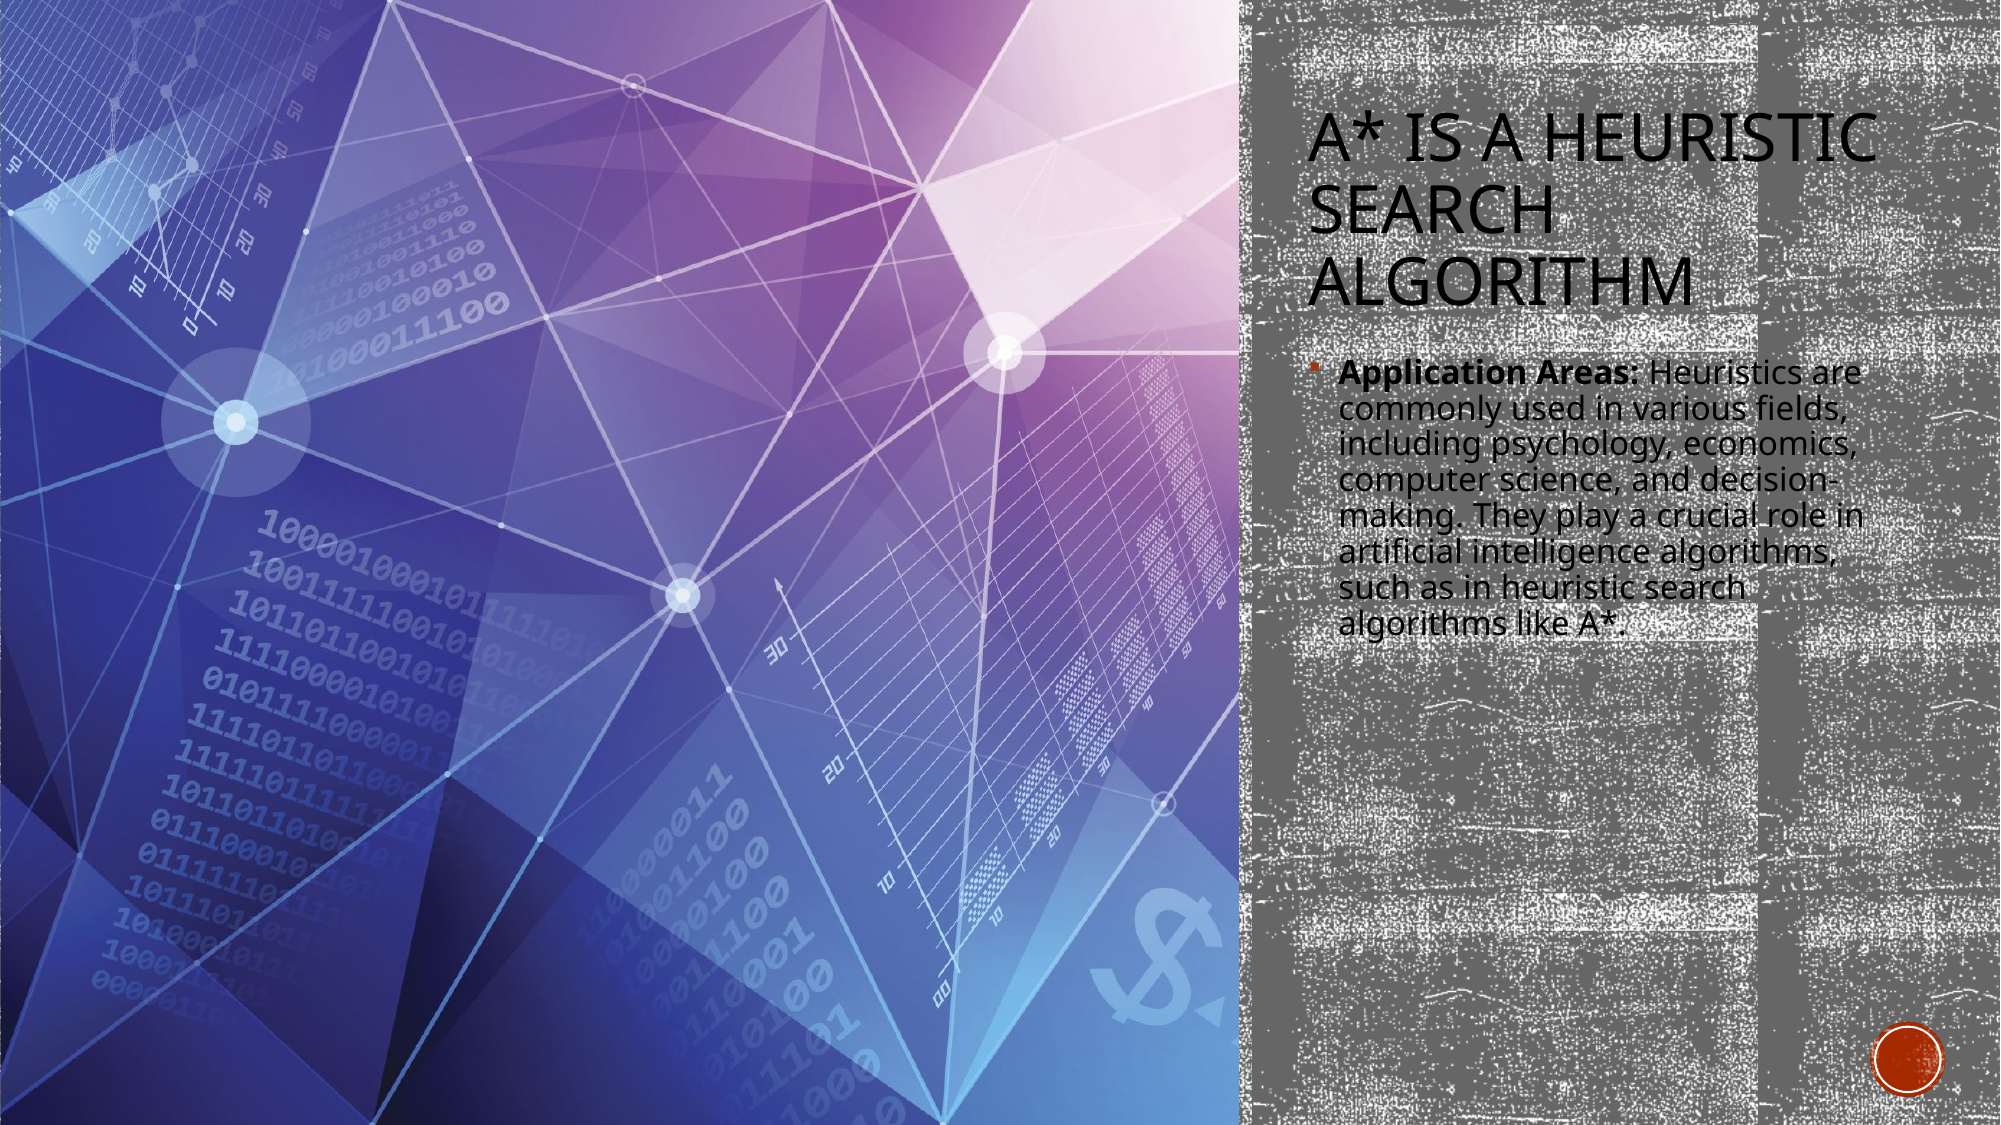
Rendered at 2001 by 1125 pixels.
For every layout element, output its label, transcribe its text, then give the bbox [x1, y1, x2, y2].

list Application Areas: Heuristics are commonly used in various fields, including psychology, economics, computer science, and decision-making. They play a crucial role in artificial intelligence algorithms, such as in heuristic search algorithms like A*. [1293, 348, 1920, 1013]
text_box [1872, 1024, 1943, 1096]
title A* is a heuristic search algorithm [1293, 79, 1920, 344]
text_box [1240, 0, 2000, 1125]
picture [0, 0, 1239, 1125]
